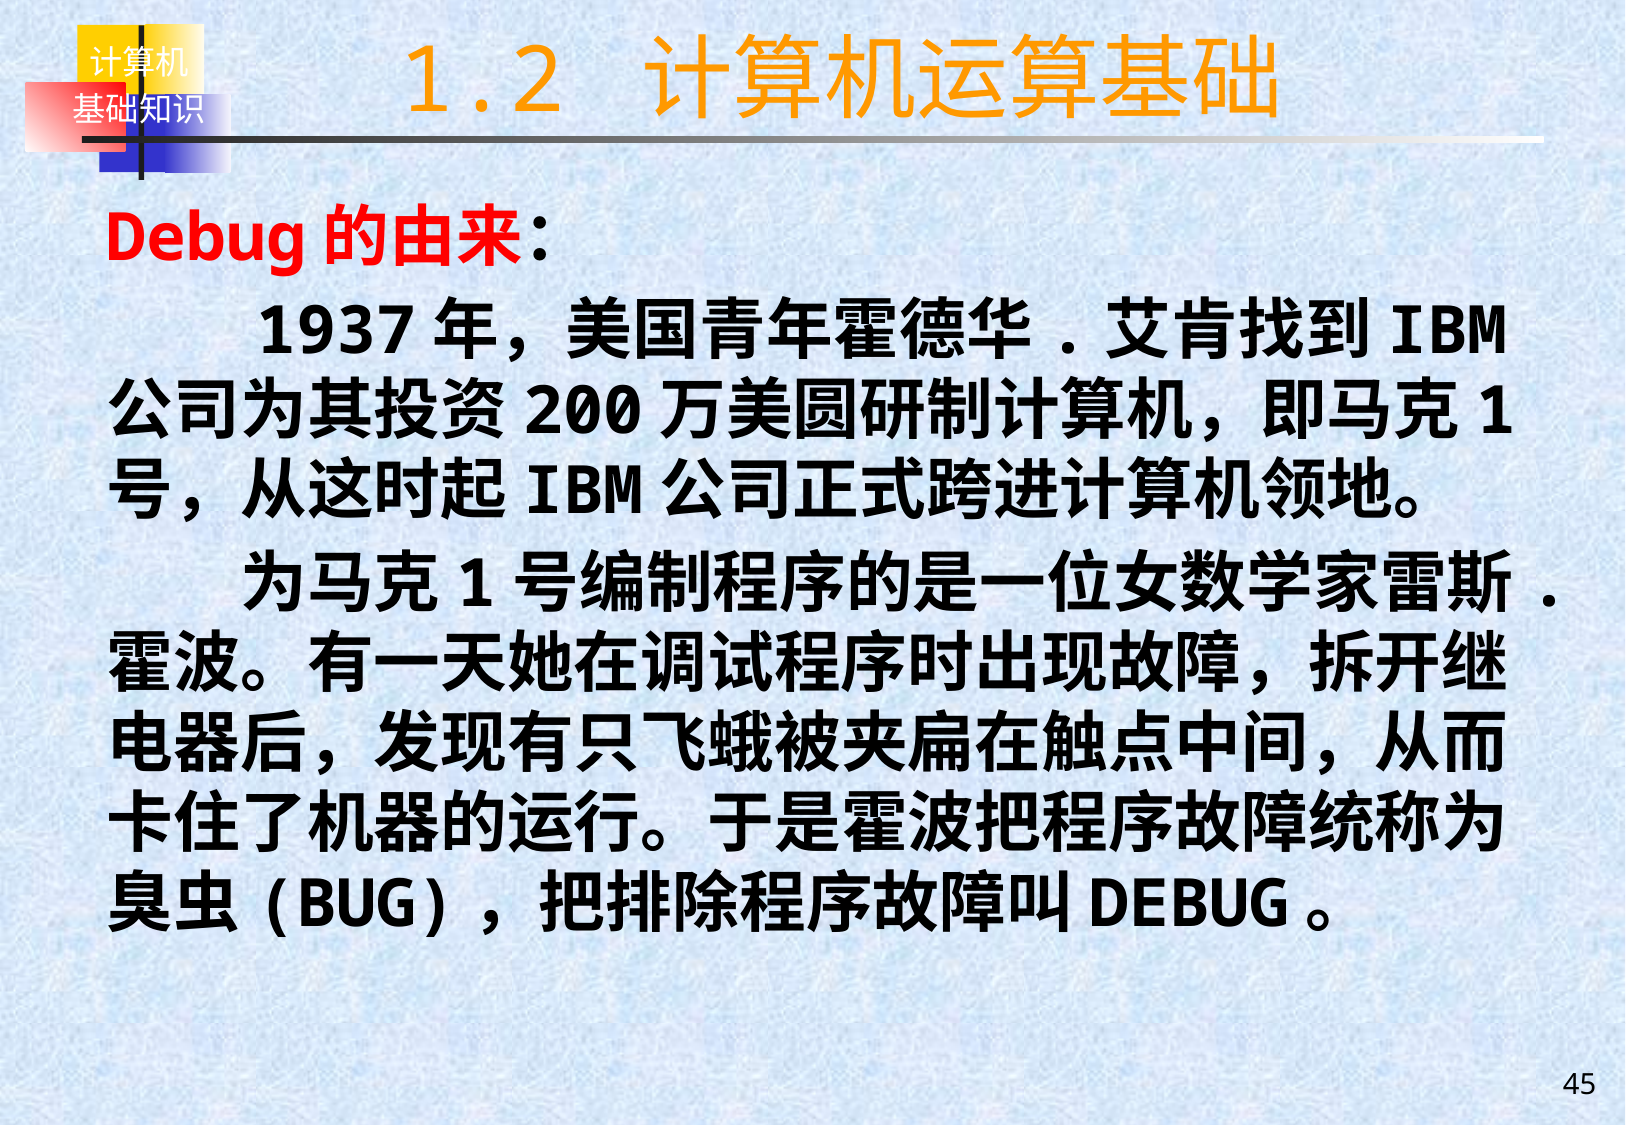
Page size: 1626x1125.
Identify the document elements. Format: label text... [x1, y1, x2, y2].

list Debug的由来： 1937年，美国青年霍德华.艾肯找到IBM公司为其投资200万美圆研制计算机，即马克1号，从这时起IBM公司正式跨进计算机领地。 为马克1号编制程序的是一位女数学家雷斯.霍波。有一天她在调试程序时出现故障，拆开继电器后，发现有只飞蛾被夹扁在触点中间，从而卡住了机器的运行。于是霍波把程序故障统称为臭虫(BUG)，把排除程序故障叫DEBUG。 [91, 186, 1534, 1000]
title 1.2 计算机运算基础 [310, 12, 1372, 138]
picture [0, 0, 1626, 1125]
slide_number 45 [1438, 1062, 1612, 1113]
